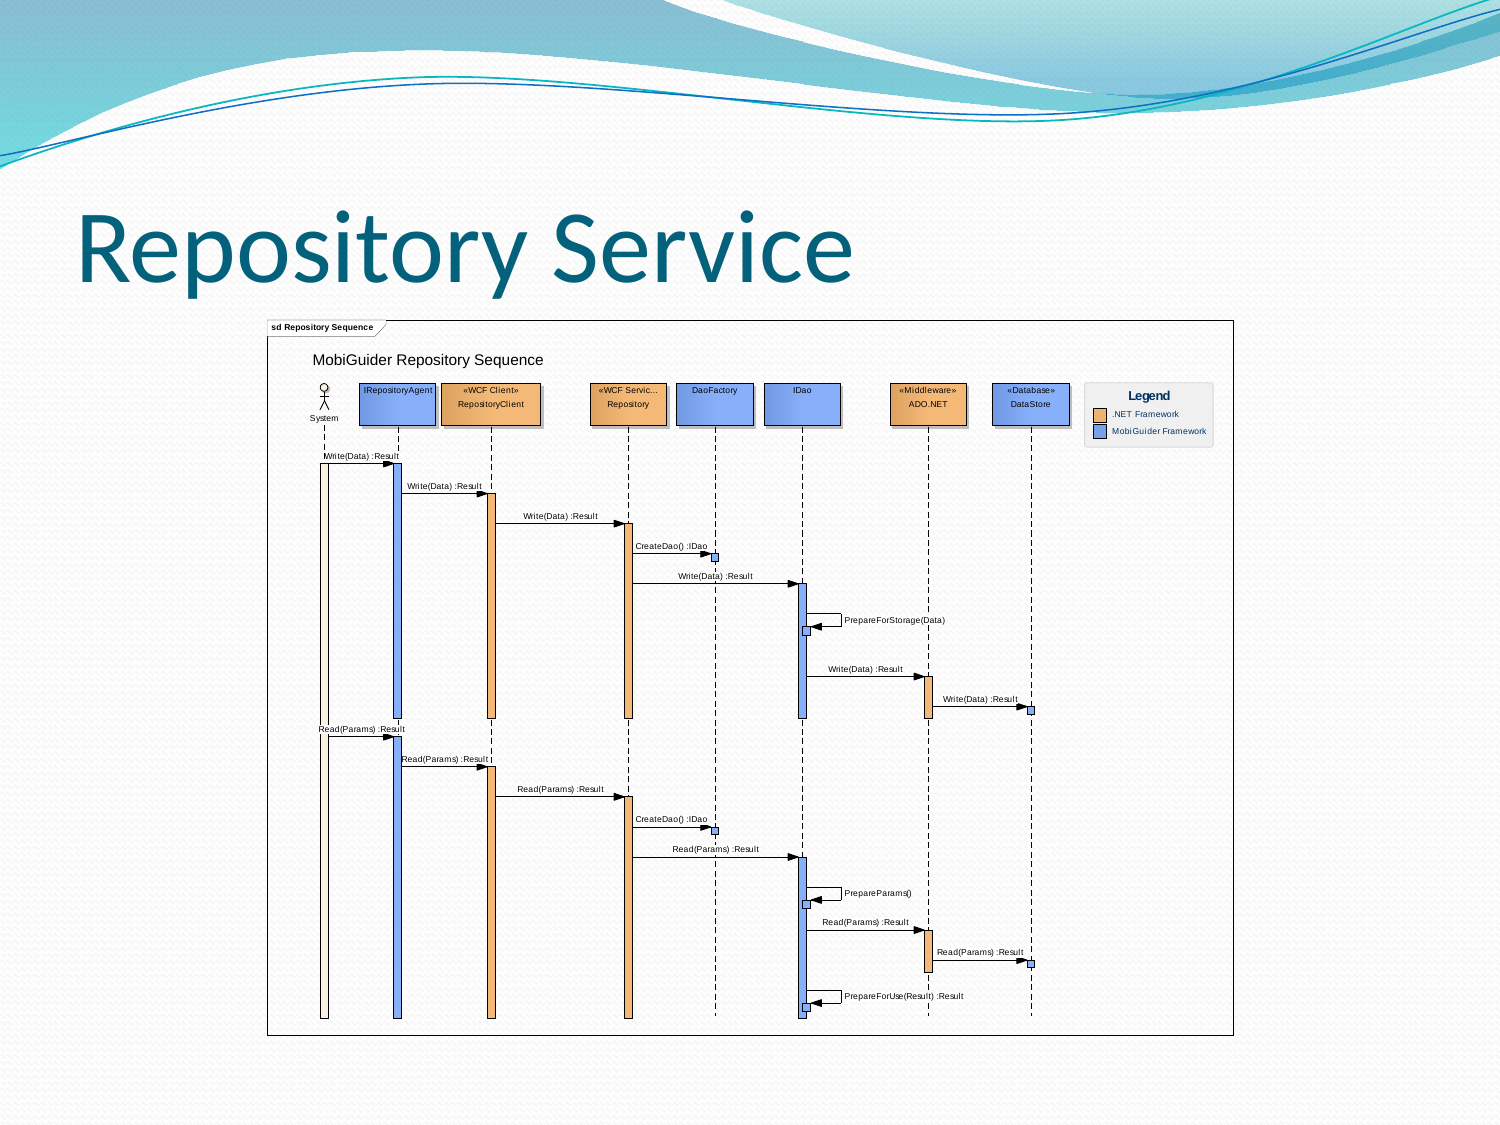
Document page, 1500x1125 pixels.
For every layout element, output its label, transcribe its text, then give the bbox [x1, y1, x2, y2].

title Repository Service [75, 115, 1425, 303]
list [264, 317, 1236, 1038]
